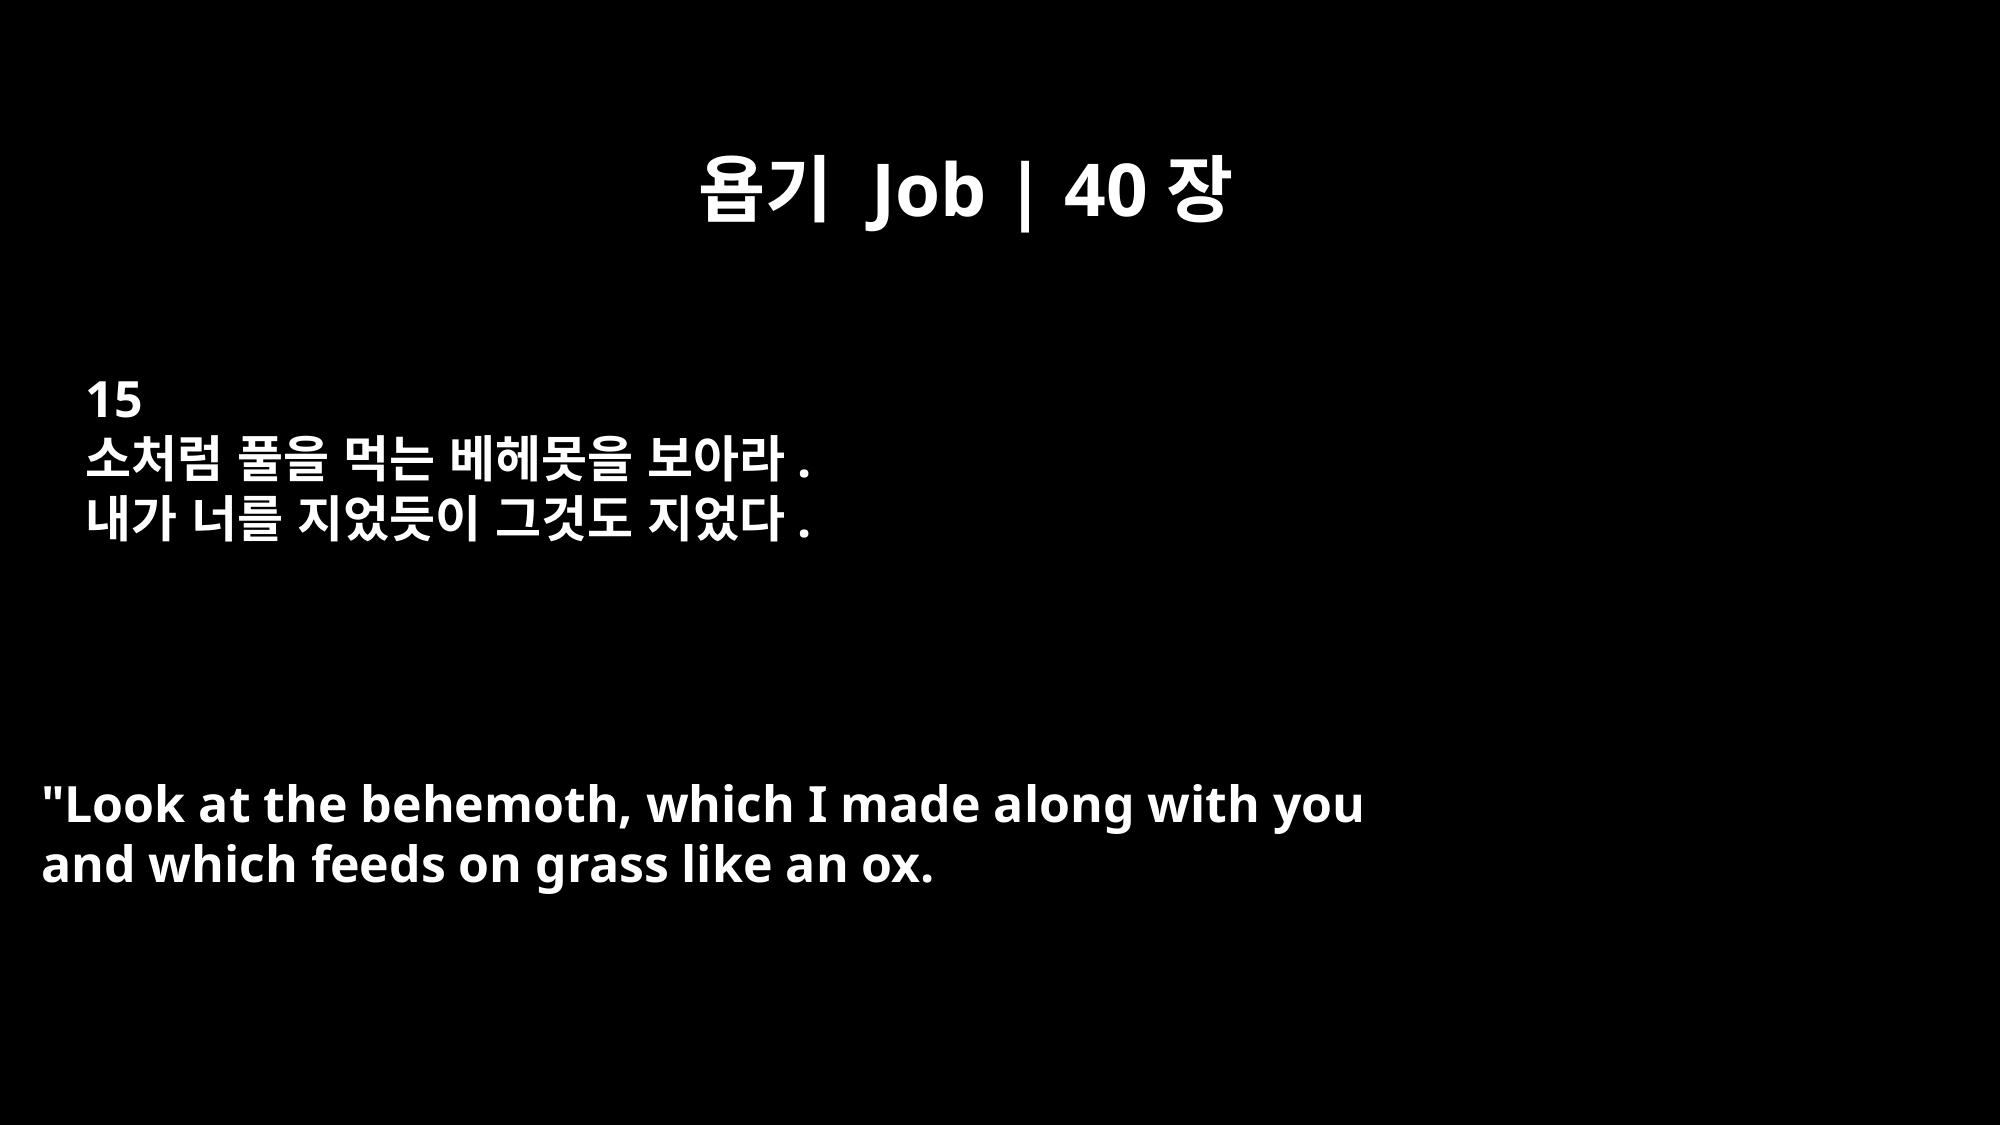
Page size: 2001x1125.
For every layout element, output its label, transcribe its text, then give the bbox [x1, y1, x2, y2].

text_box "Look at the behemoth, which I made along with you and which feeds on grass like an ox. [26, 764, 1395, 900]
text_box 욥기 Job | 40장 [683, 136, 1249, 239]
text_box 15 소처럼 풀을 먹는 베헤못을 보아라. 내가 너를 지었듯이 그것도 지었다. [71, 359, 841, 555]
